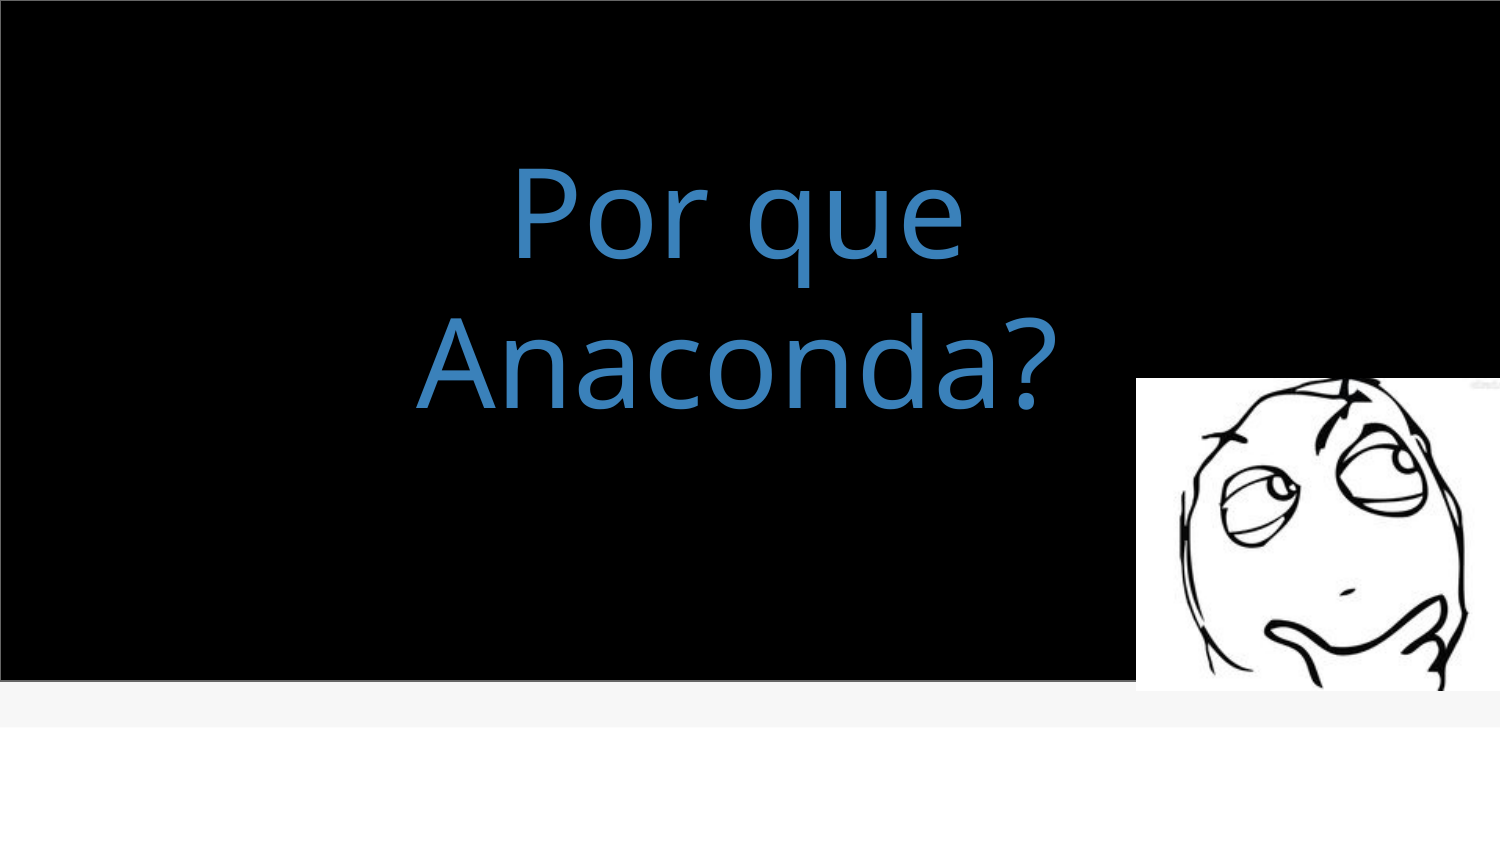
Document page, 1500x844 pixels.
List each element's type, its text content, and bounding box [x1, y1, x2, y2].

picture [1135, 377, 1500, 691]
title Por que Anaconda? [158, 77, 1317, 640]
text_box [0, 0, 1500, 682]
